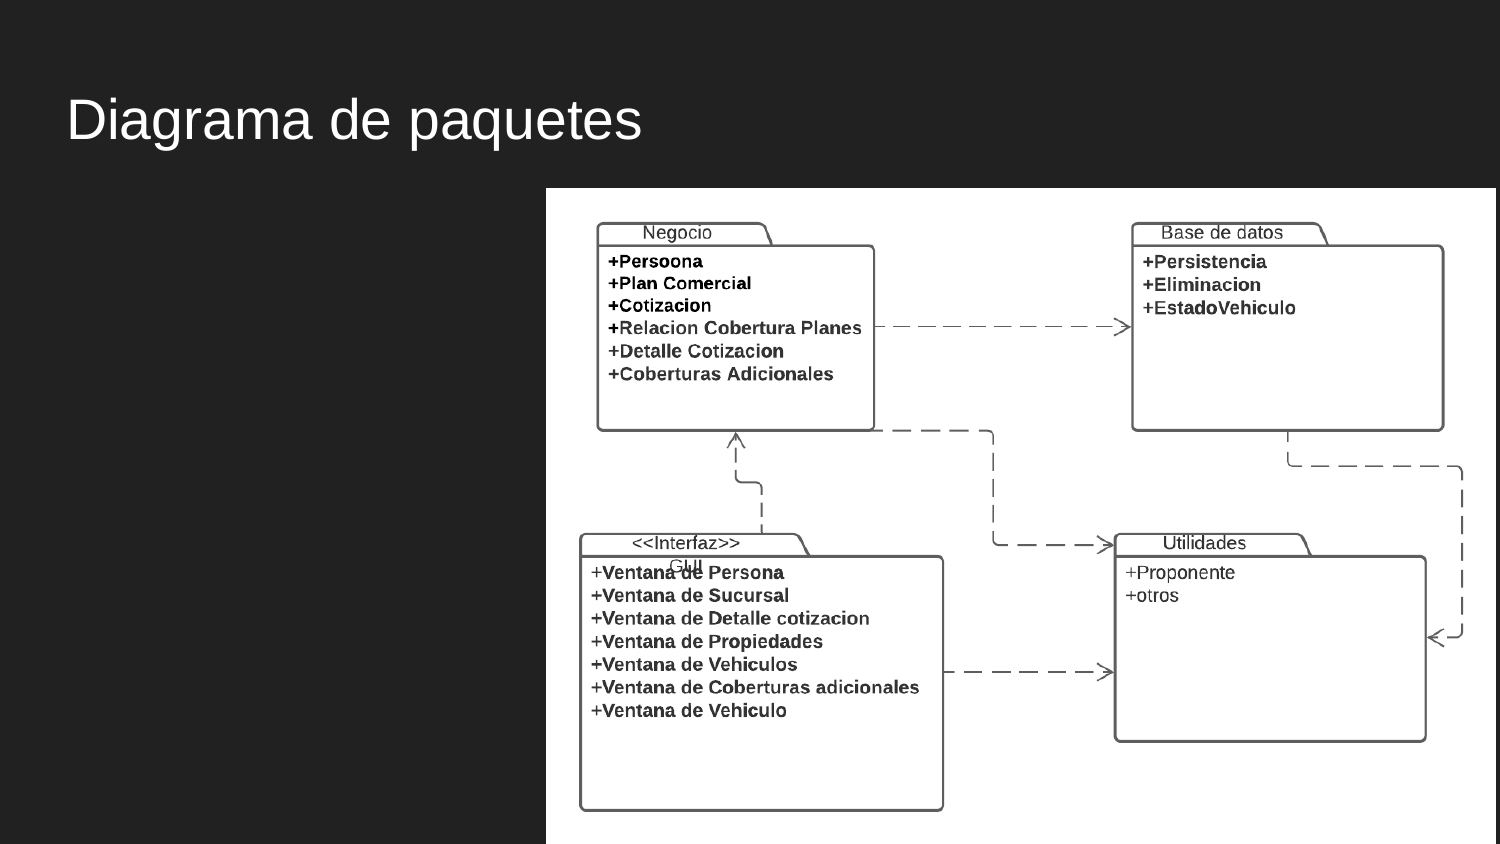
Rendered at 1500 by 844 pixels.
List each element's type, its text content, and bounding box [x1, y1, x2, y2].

title Diagrama de paquetes [51, 72, 1449, 167]
picture [546, 188, 1496, 844]
